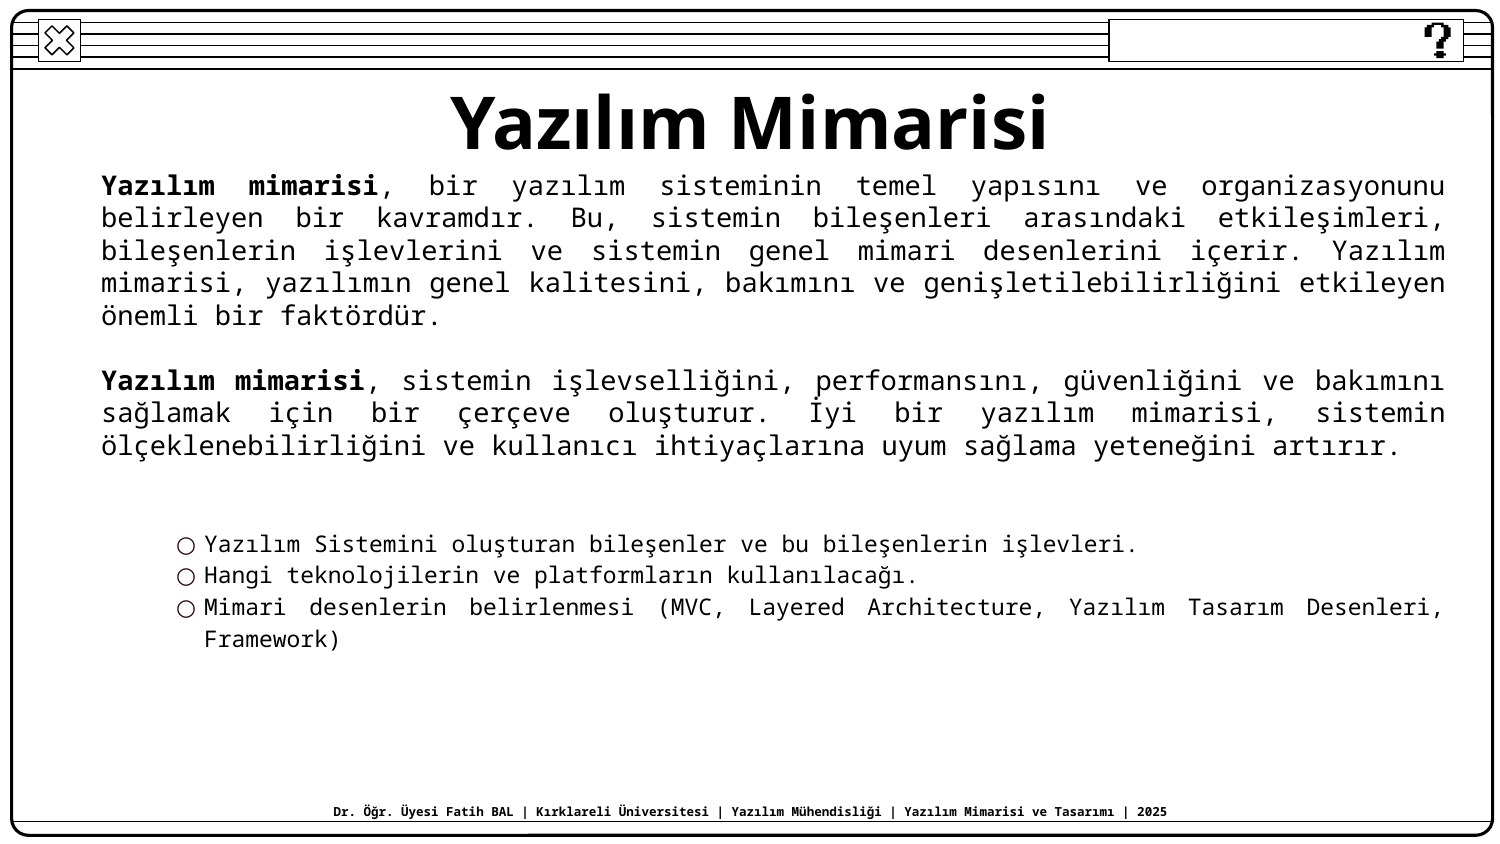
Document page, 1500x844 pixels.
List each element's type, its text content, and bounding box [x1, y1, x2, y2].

title Yazılım Mimarisi [118, 72, 1382, 153]
text_box Dr. Öğr. Üyesi Fatih BAL | Kırklareli Üniversitesi | Yazılım Mühendisliği | Yazılım Mimarisi ve Tasarımı | 2025 [318, 796, 1182, 827]
list Yazılım mimarisi, bir yazılım sisteminin temel yapısını ve organizasyonunu belirleyen bir kavramdır. Bu, sistemin bileşenleri arasındaki etkileşimleri, bileşenlerin işlevlerini ve sistemin genel mimari desenlerini içerir. Yazılım mimarisi, yazılımın genel kalitesini, bakımını ve genişletilebilirliğini etkileyen önemli bir faktördür. Yazılım mimarisi, sistemin işlevselliğini, performansını, güvenliğini ve bakımını sağlamak için bir çerçeve oluşturur. İyi bir yazılım mimarisi, sistemin ölçeklenebilirliğini ve kullanıcı ihtiyaçlarına uyum sağlama yeteneğini artırır. Yazılım Sistemini oluşturan bileşenler ve bu bileşenlerin işlevleri. Hangi teknolojilerin ve platformların kullanılacağı. Mimari desenlerin belirlenmesi (MVC, Layered Architecture, Yazılım Tasarım Desenleri, Framework) [85, 153, 1460, 798]
